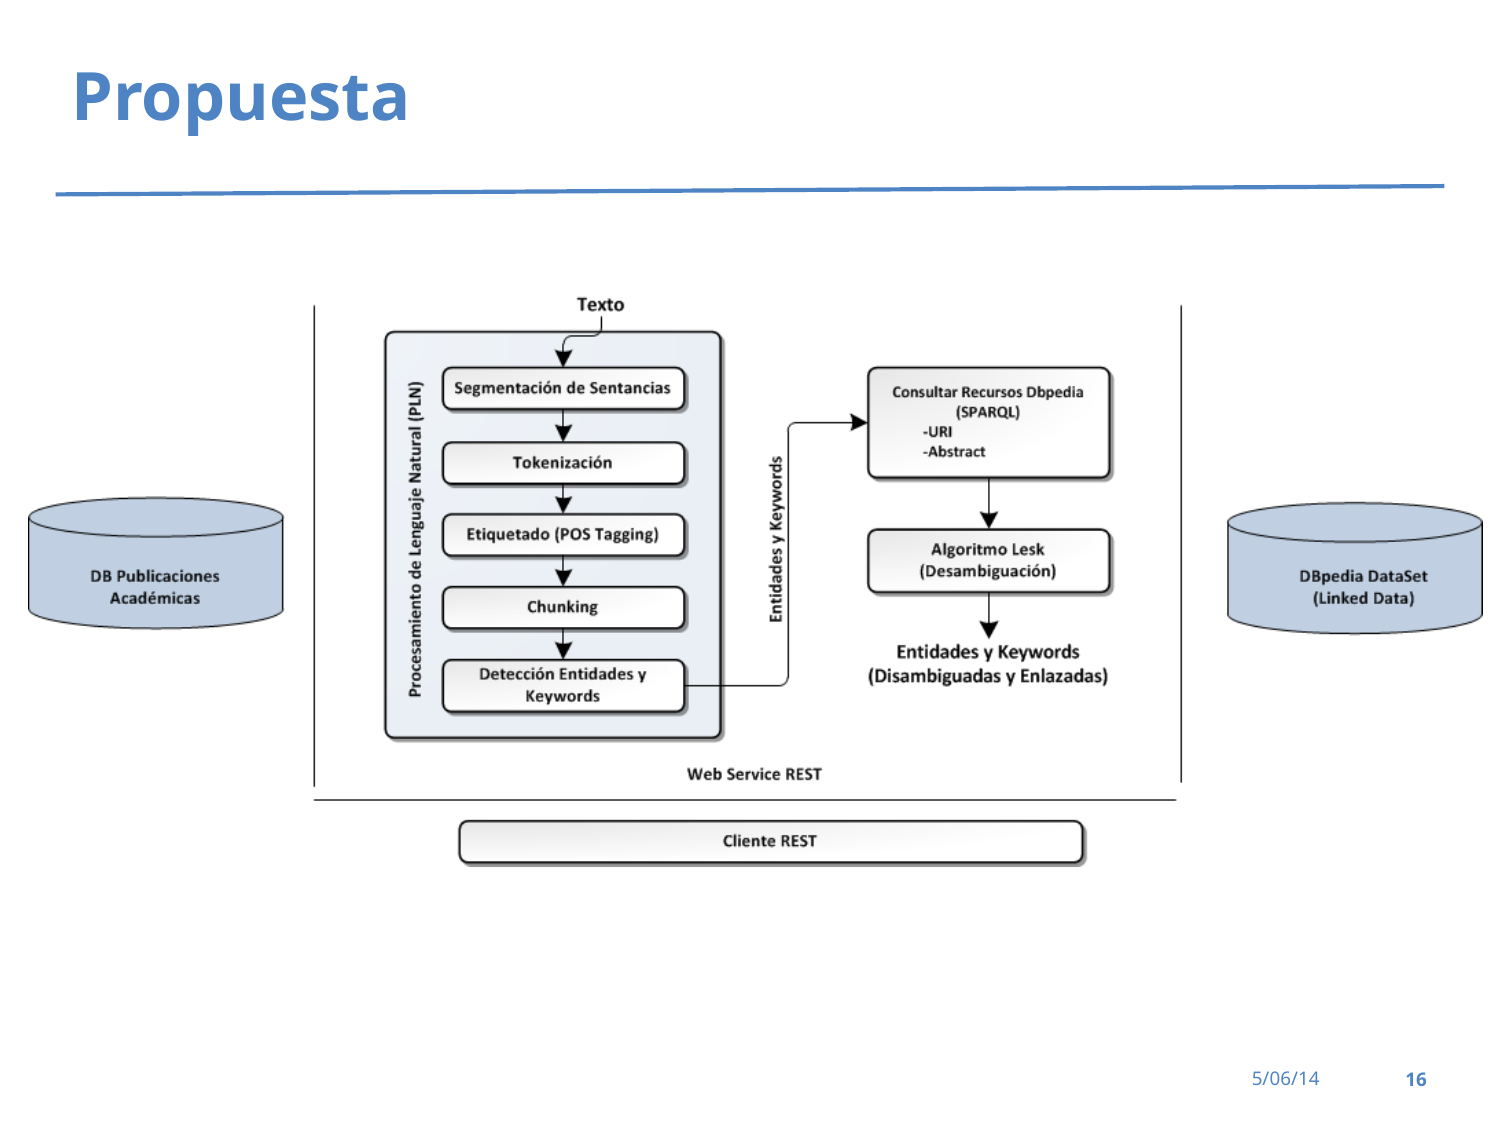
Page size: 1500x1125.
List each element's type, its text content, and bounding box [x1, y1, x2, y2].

text_box 16 [1390, 1059, 1453, 1104]
picture [27, 290, 1483, 867]
text_box Propuesta [56, 45, 1442, 143]
